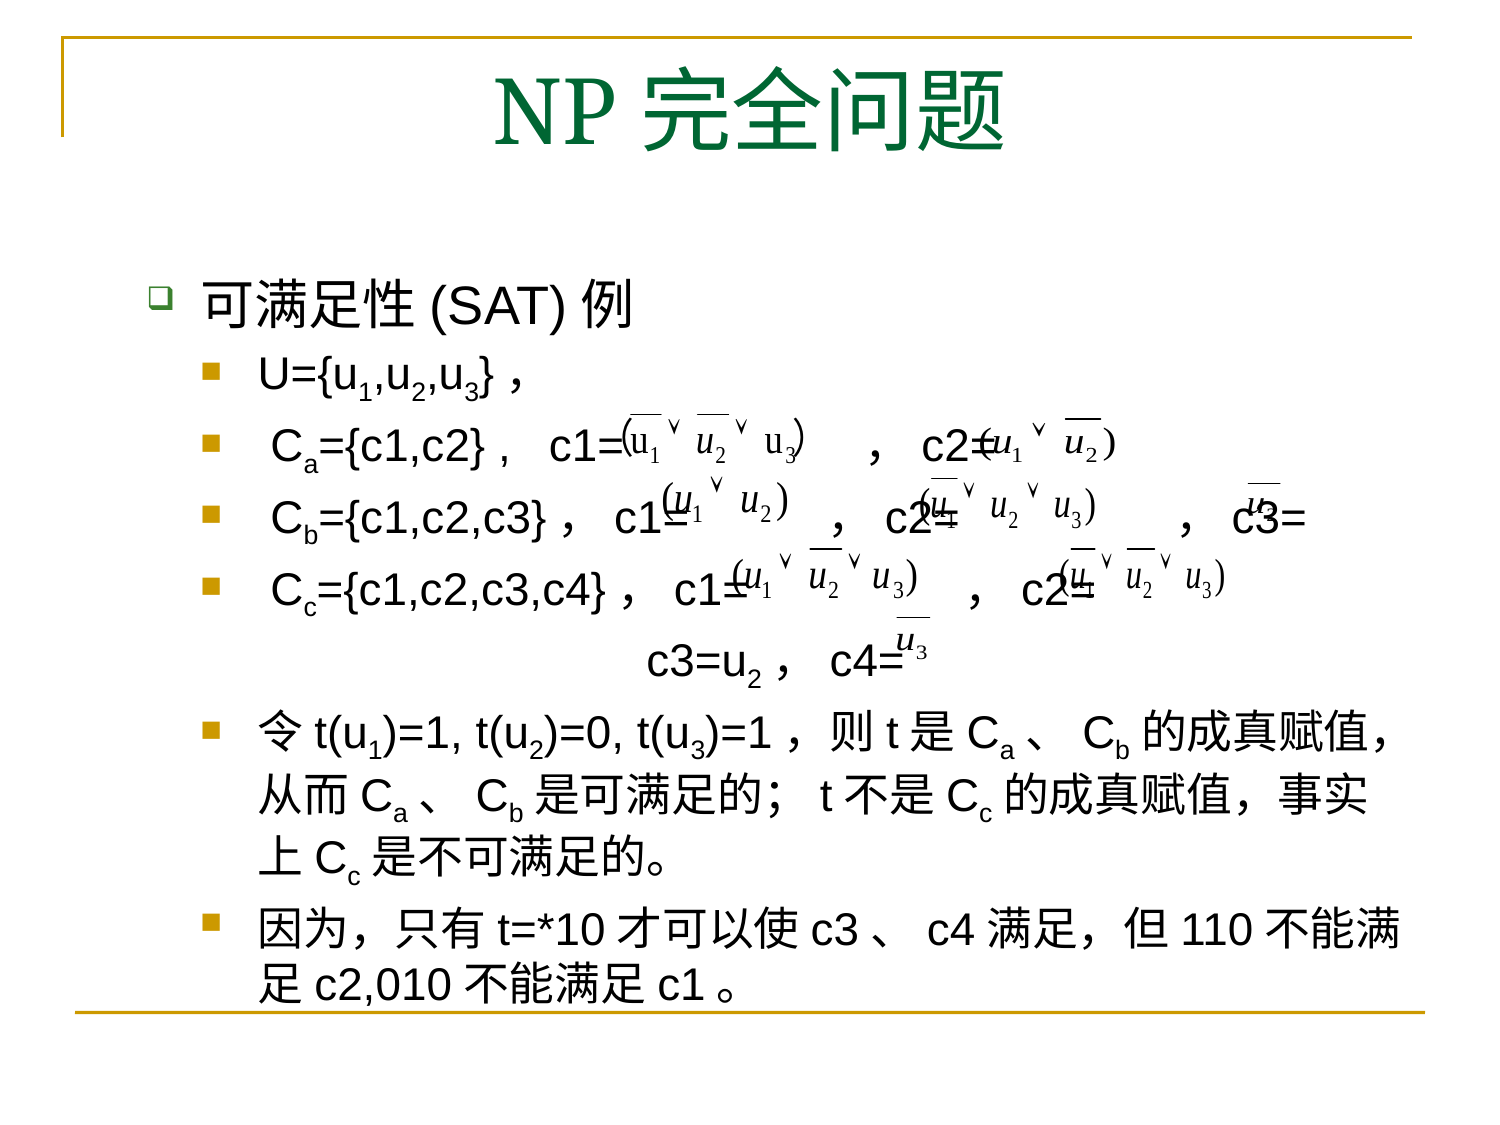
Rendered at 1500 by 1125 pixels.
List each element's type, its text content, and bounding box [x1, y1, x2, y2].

title NP完全问题 [74, 45, 1426, 233]
list 可满足性(SAT)例 U={u1,u2,u3}， Ca={c1,c2} , c1= ，c2= Cb={c1,c2,c3}，c1= ，c2= ，c3= Cc={c1,c2,c3,c4}，c1= ，c2= c3=u2，c4= 令t(u1)=1, t(u2)=0, t(u3)=1，则t是Ca、Cb的成真赋值，从而Ca、Cb是可满足的；t不是Cc的成真赋值，事实上Cc是不可满足的。 因为，只有t=*10才可以使c3、c4满足，但110不能满足c2,010不能满足c1。 [74, 262, 1426, 1006]
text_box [1241, 475, 1290, 528]
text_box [913, 468, 1102, 540]
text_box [726, 538, 926, 610]
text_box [890, 609, 938, 669]
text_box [611, 404, 818, 475]
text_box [972, 409, 1126, 469]
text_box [655, 468, 798, 531]
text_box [1054, 538, 1231, 610]
